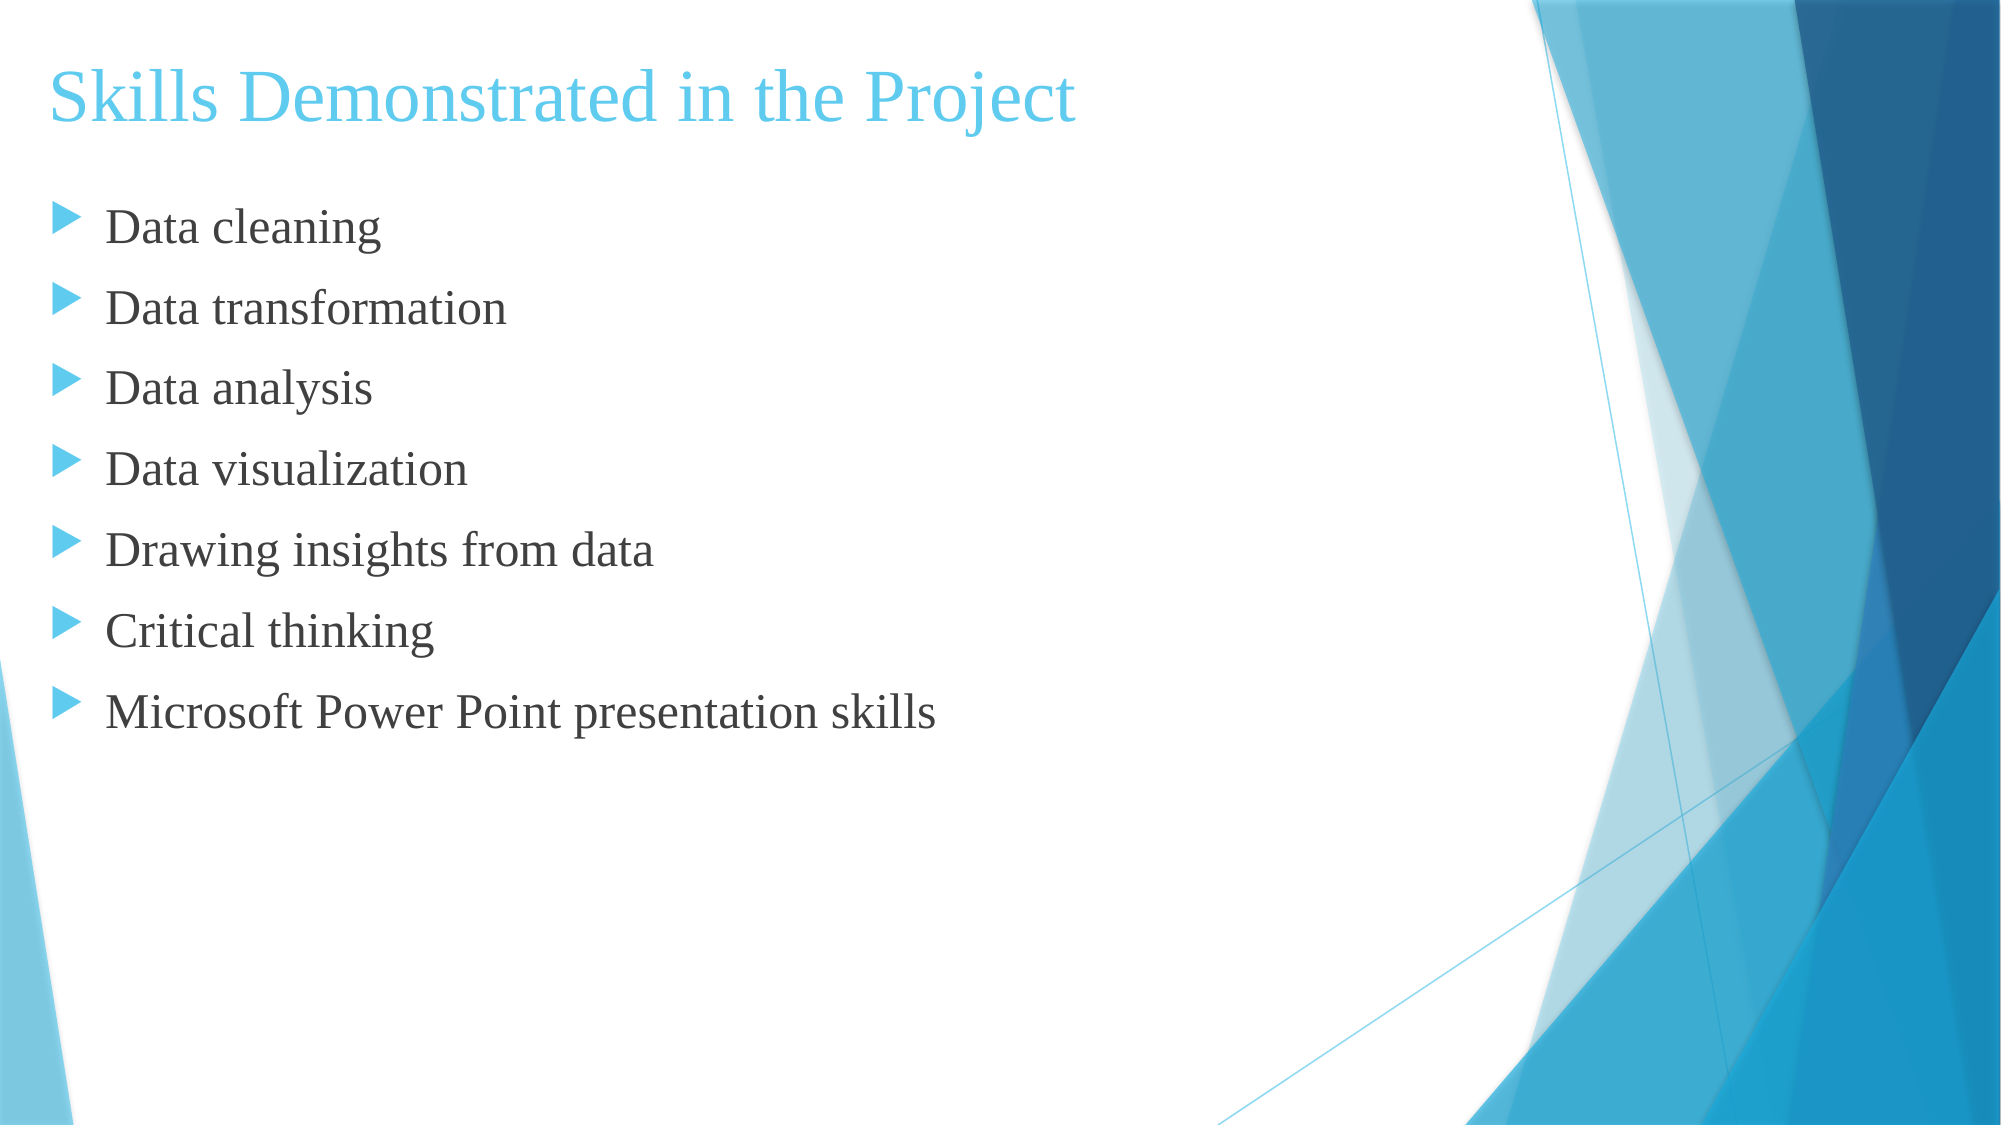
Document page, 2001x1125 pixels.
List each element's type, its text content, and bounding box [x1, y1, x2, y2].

title Skills Demonstrated in the Project [33, 38, 1759, 186]
list Data cleaning Data transformation Data analysis Data visualization Drawing insights from data Critical thinking Microsoft Power Point presentation skills [33, 185, 1572, 1095]
